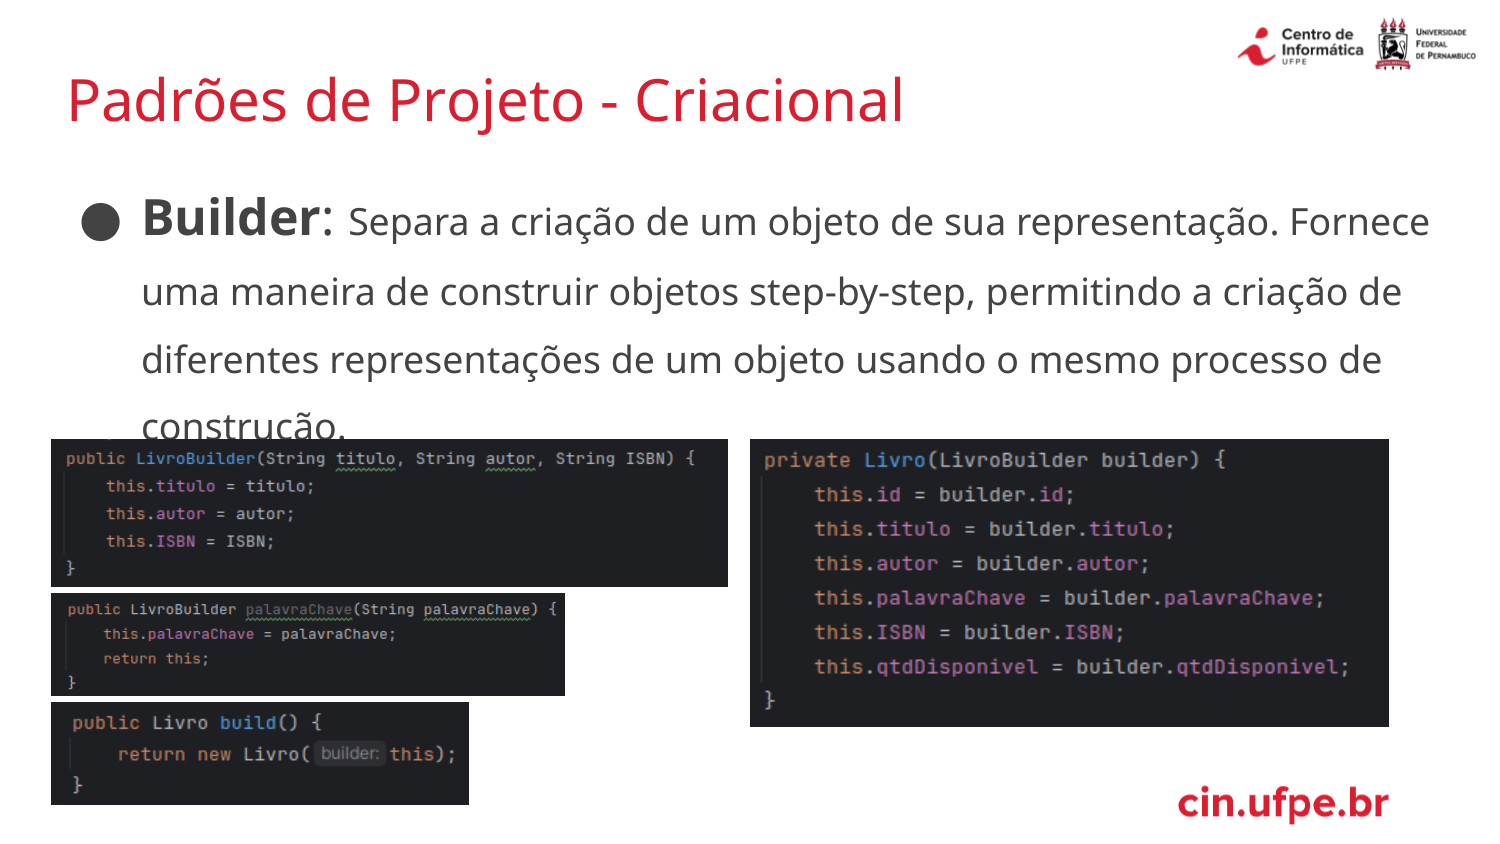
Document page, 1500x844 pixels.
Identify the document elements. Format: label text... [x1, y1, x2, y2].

picture [749, 438, 1390, 727]
title Padrões de Projeto - Criacional [51, 30, 1449, 140]
picture [1222, 8, 1491, 88]
picture [1177, 780, 1390, 825]
picture [50, 701, 469, 805]
list Builder: Separa a criação de um objeto de sua representação. Fornece uma maneira de construir objetos step-by-step, permitindo a criação de diferentes representações de um objeto usando o mesmo processo de construção. [51, 140, 1449, 471]
picture [50, 438, 728, 587]
picture [50, 592, 565, 696]
